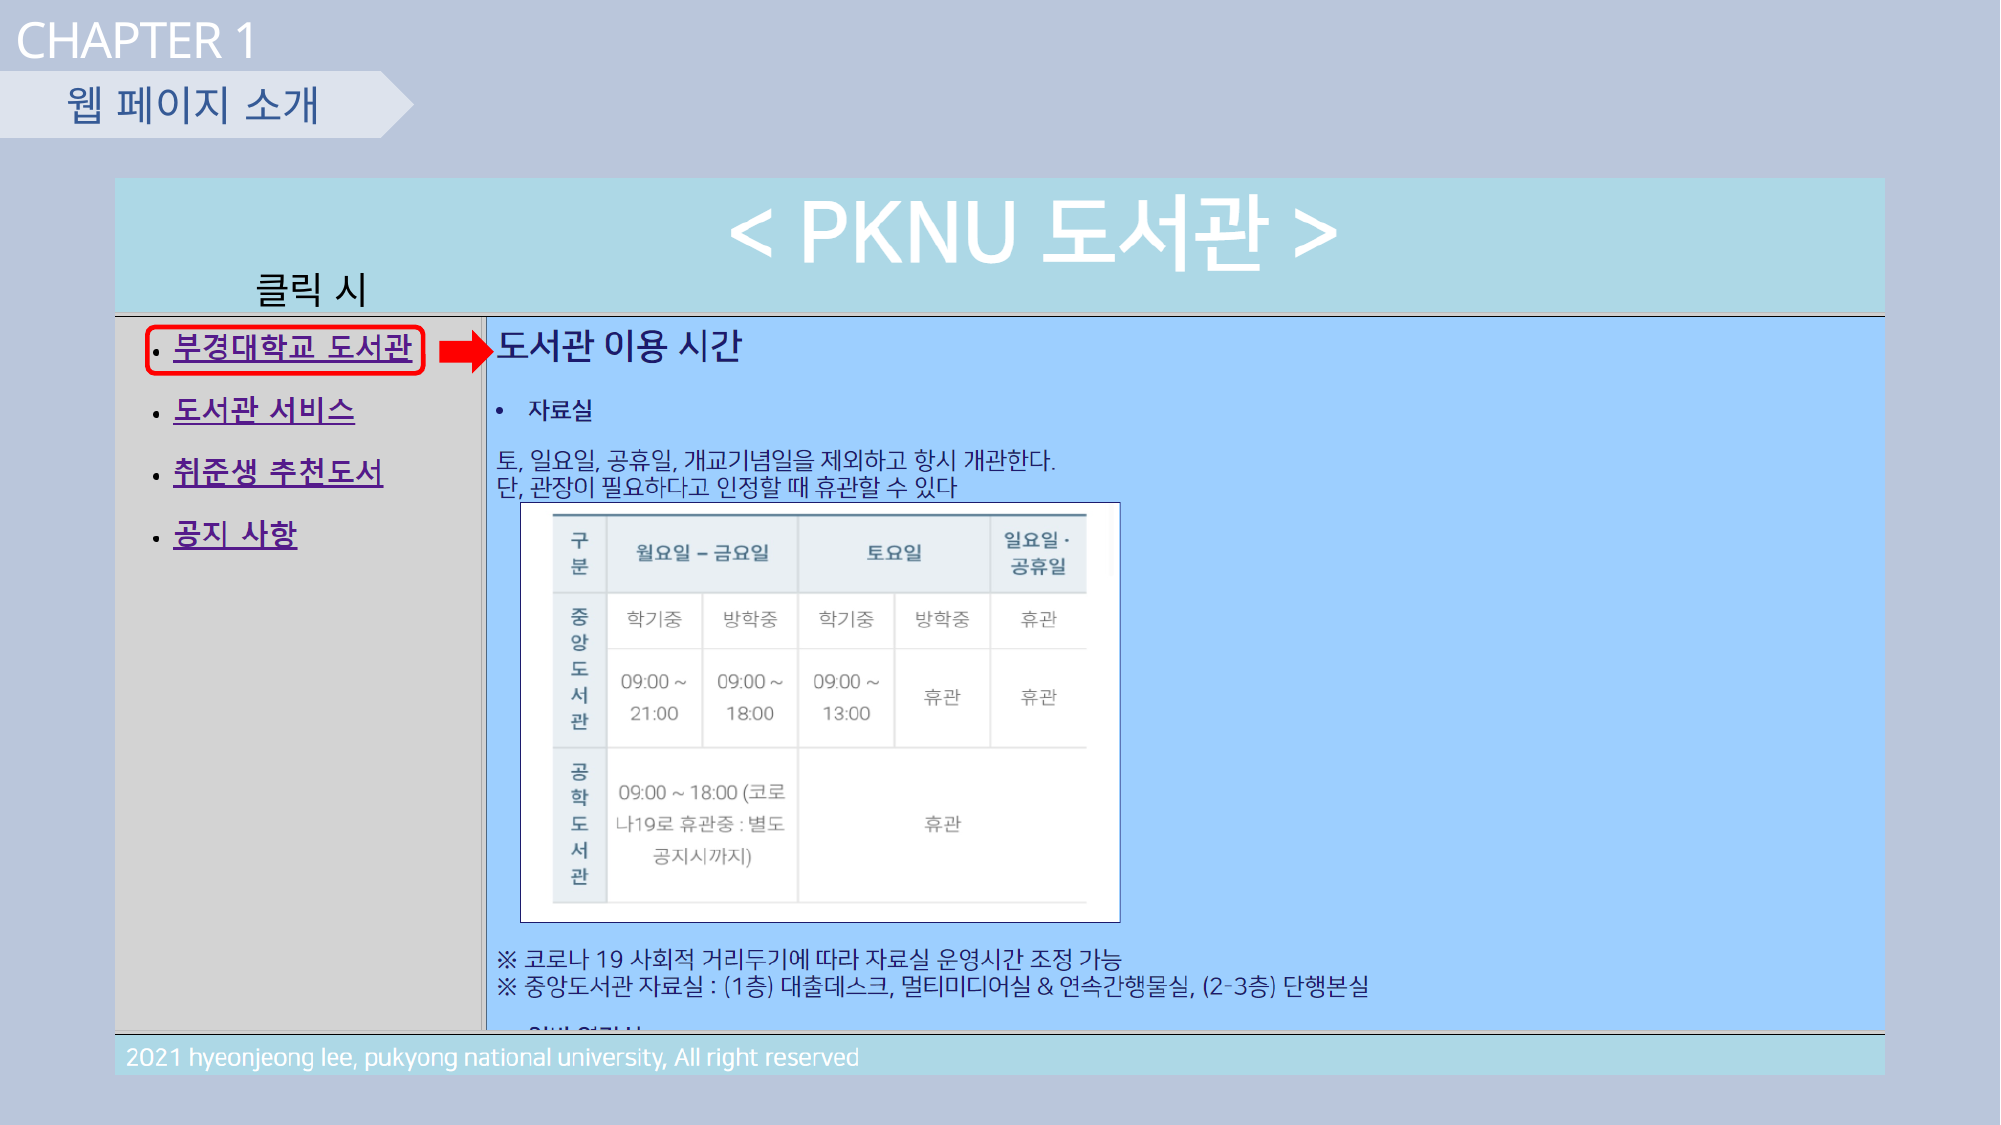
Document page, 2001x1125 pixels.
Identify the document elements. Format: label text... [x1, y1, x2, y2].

text_box [0, 70, 416, 139]
text_box CHAPTER 1 [0, 8, 277, 69]
picture [115, 178, 1885, 1075]
text_box 웹 페이지 소개 [66, 79, 322, 130]
